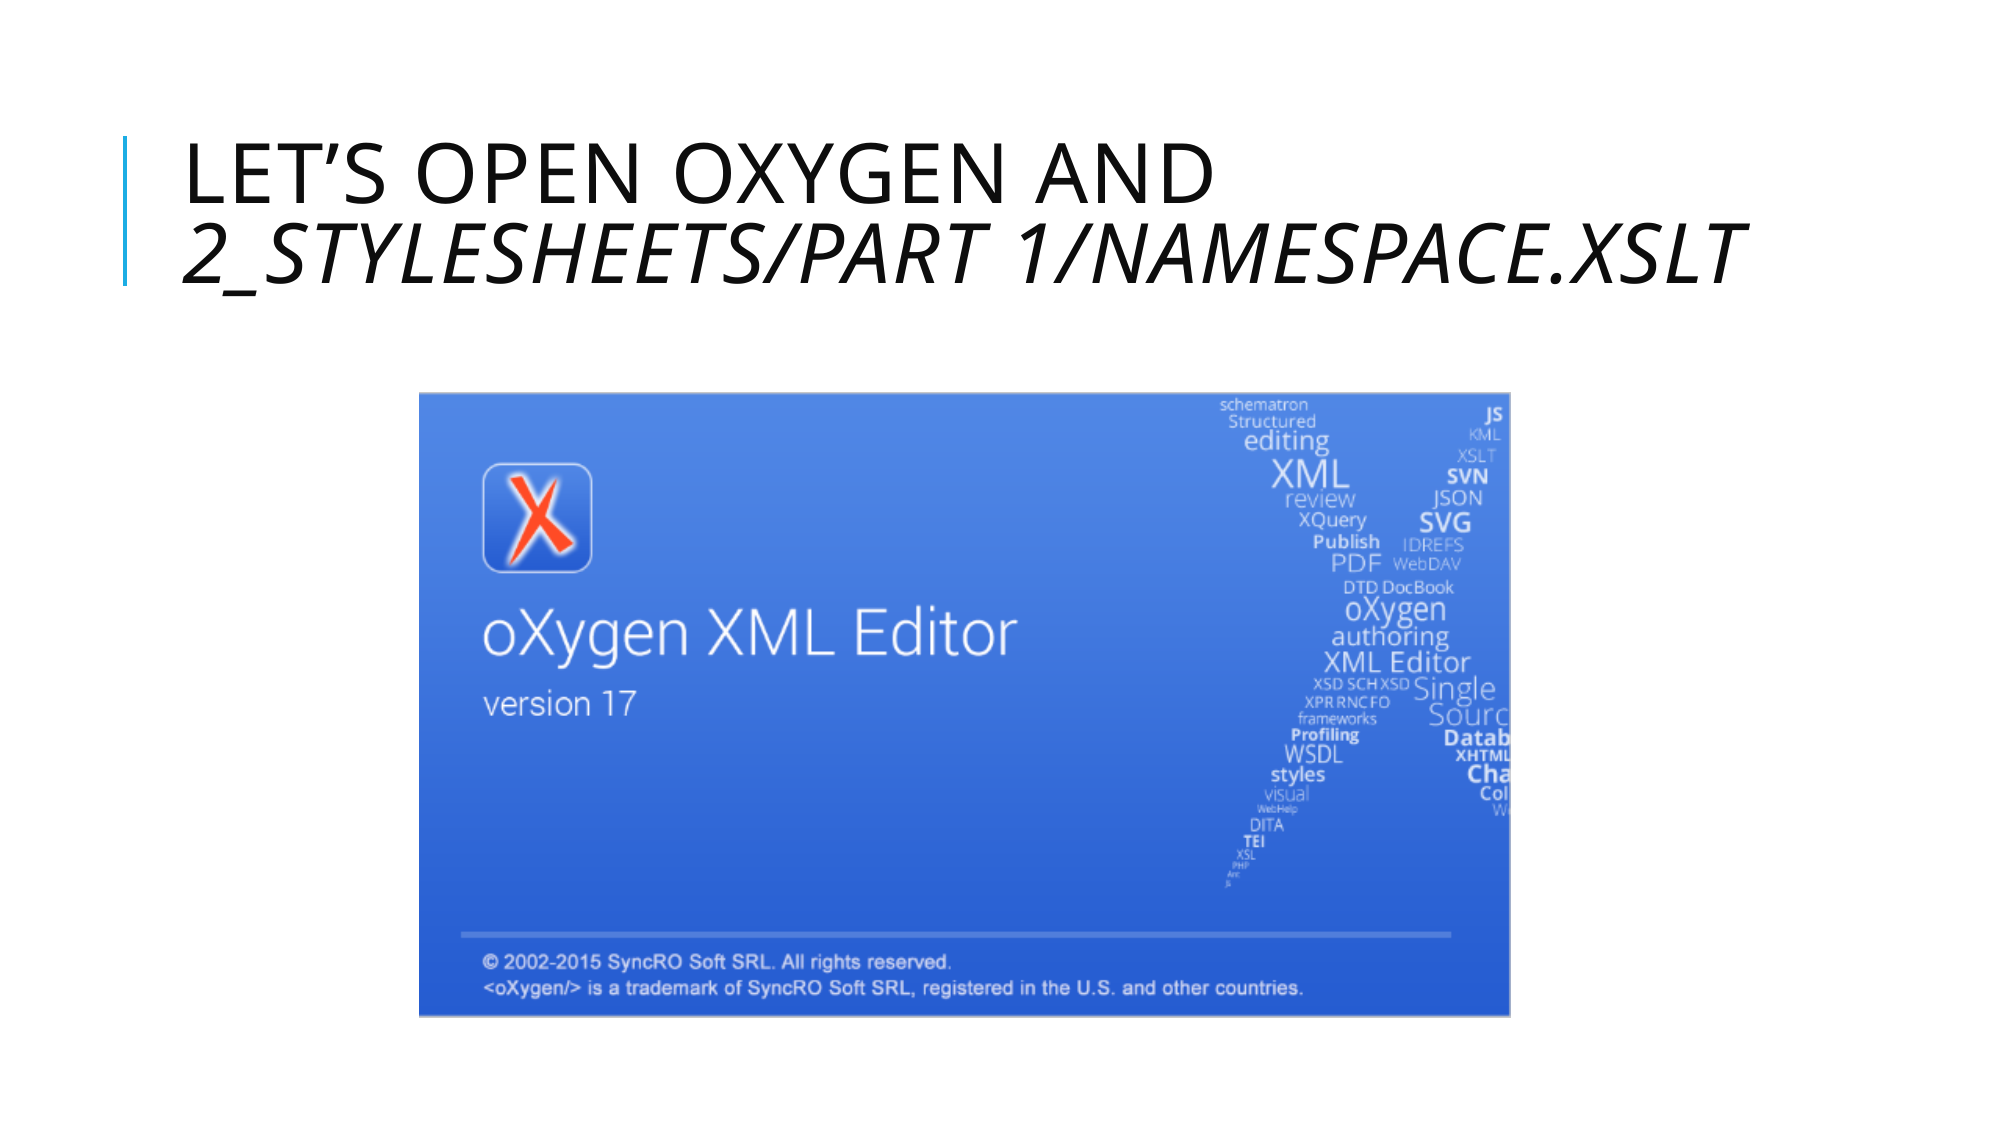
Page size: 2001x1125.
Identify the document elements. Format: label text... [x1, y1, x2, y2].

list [419, 392, 1511, 1018]
title Let’s Open oXygen and 2_Stylesheets/Part 1/namespace.xslt [168, 96, 1763, 342]
